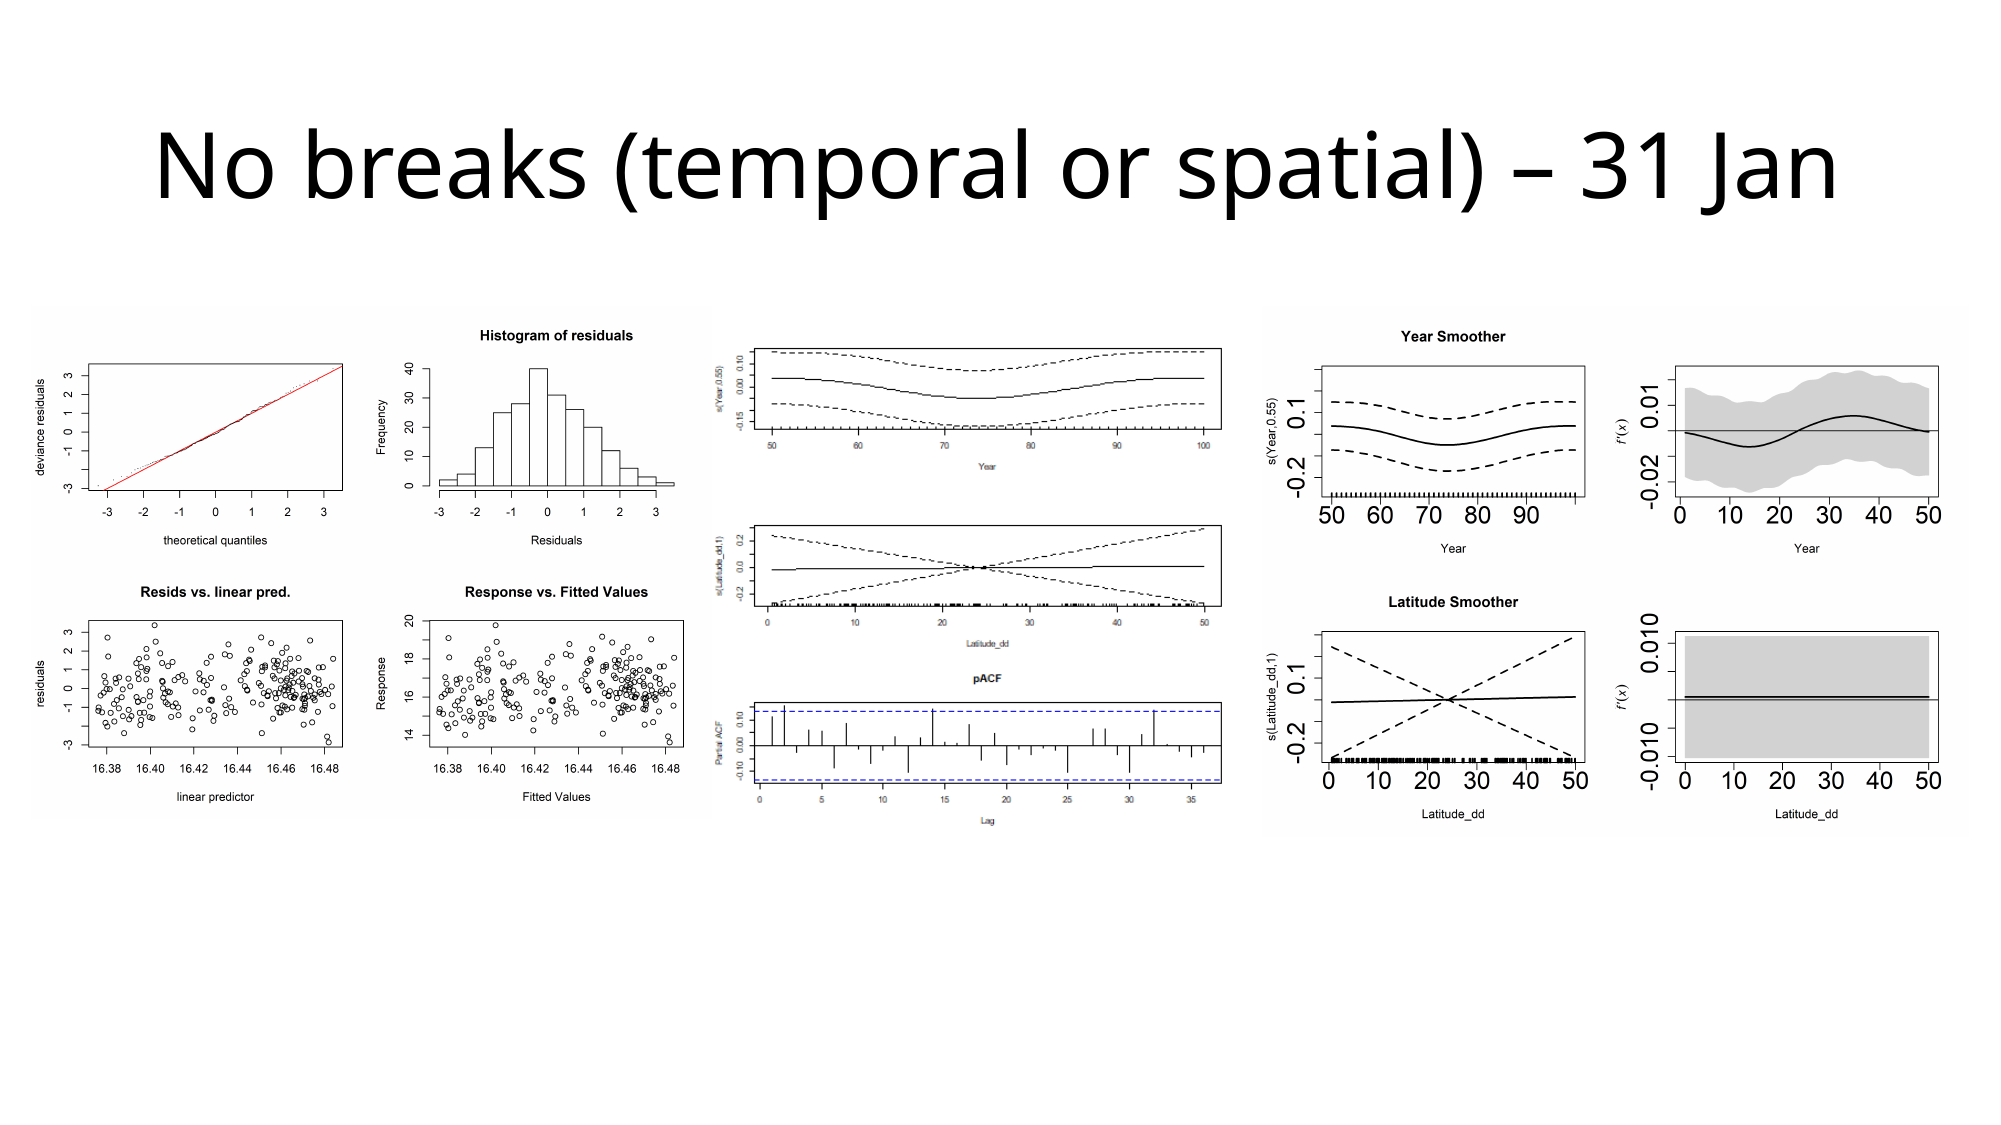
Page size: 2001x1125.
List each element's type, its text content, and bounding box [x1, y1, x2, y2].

picture [31, 306, 1243, 837]
picture [1262, 306, 1969, 837]
title No breaks (temporal or spatial) – 31 Jan [137, 59, 1863, 278]
